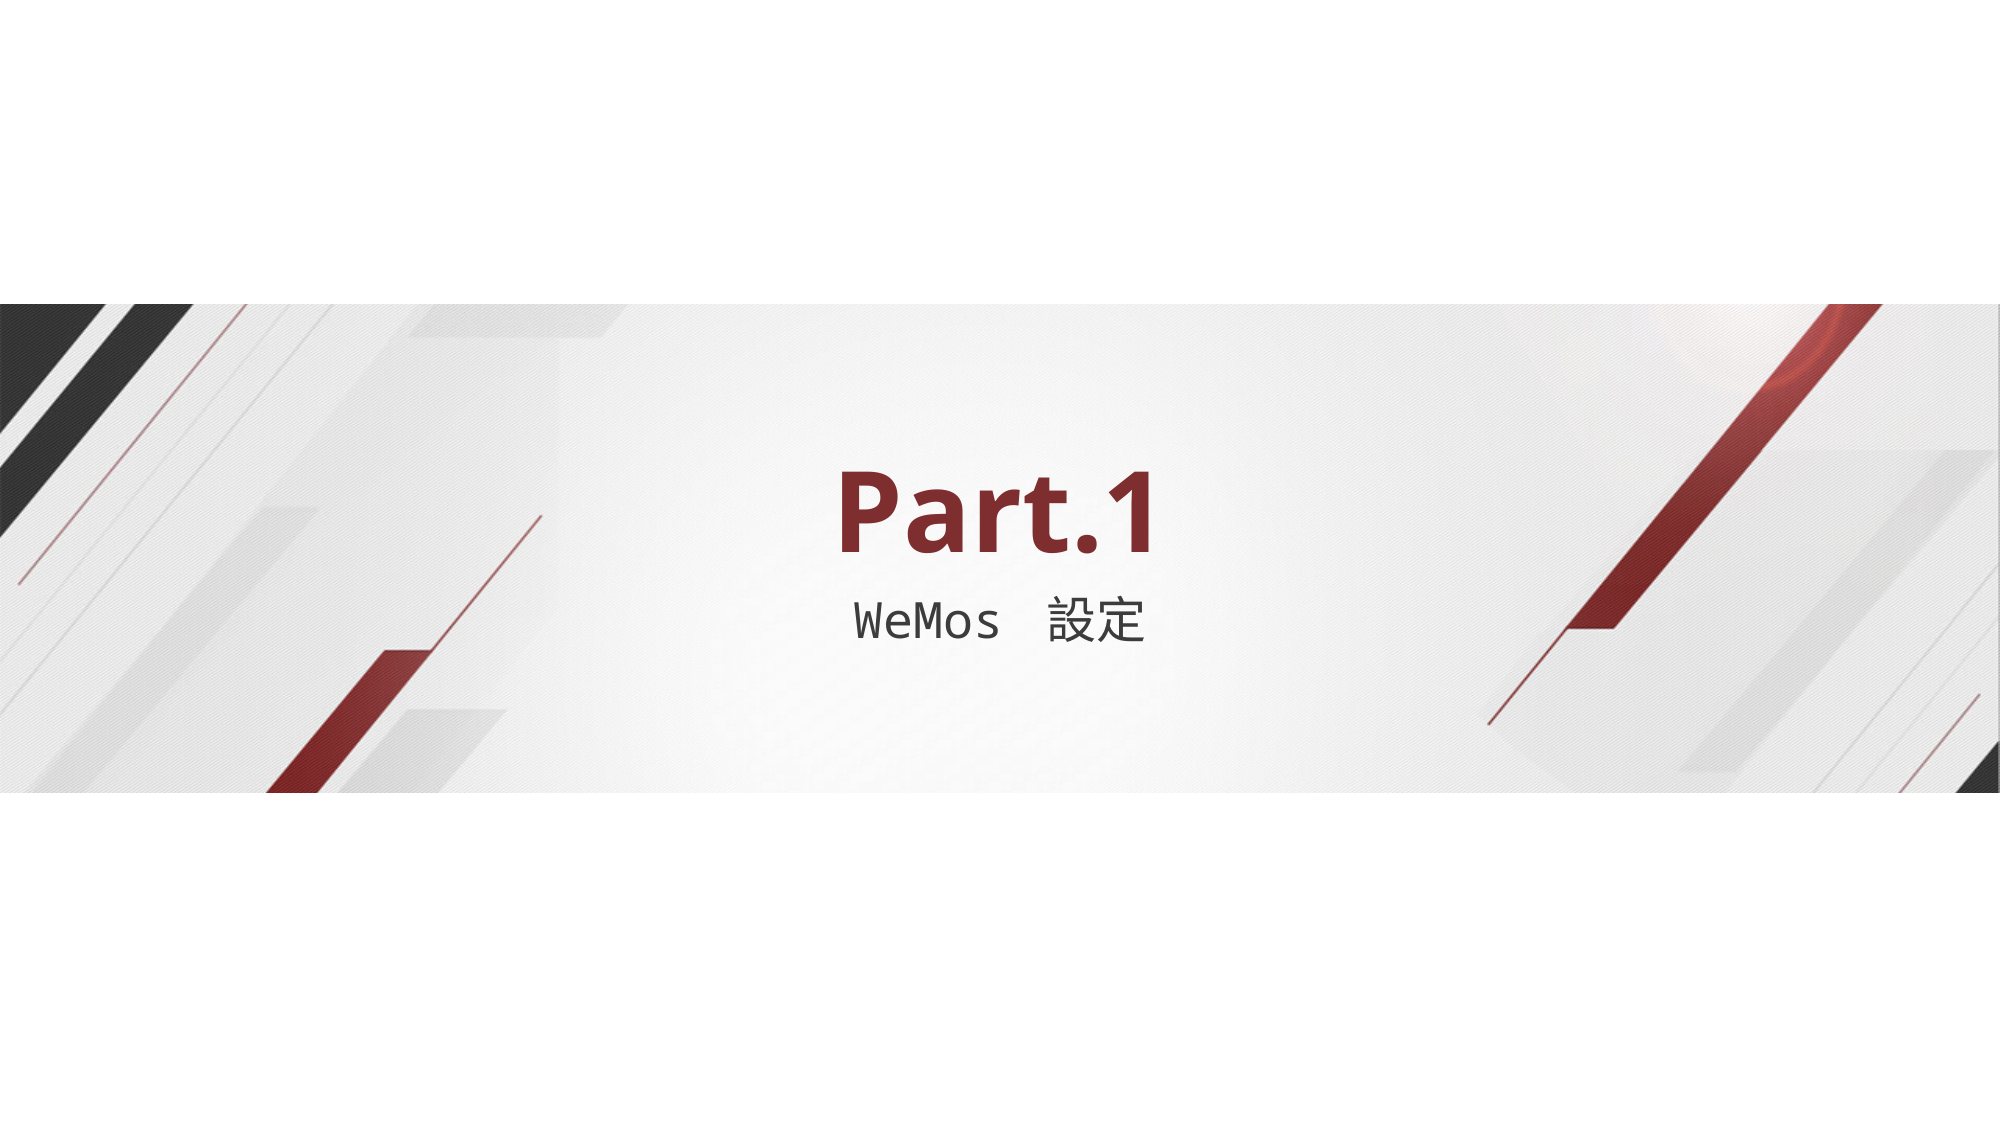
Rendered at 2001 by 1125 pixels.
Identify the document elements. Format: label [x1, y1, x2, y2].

picture [0, 304, 2000, 793]
